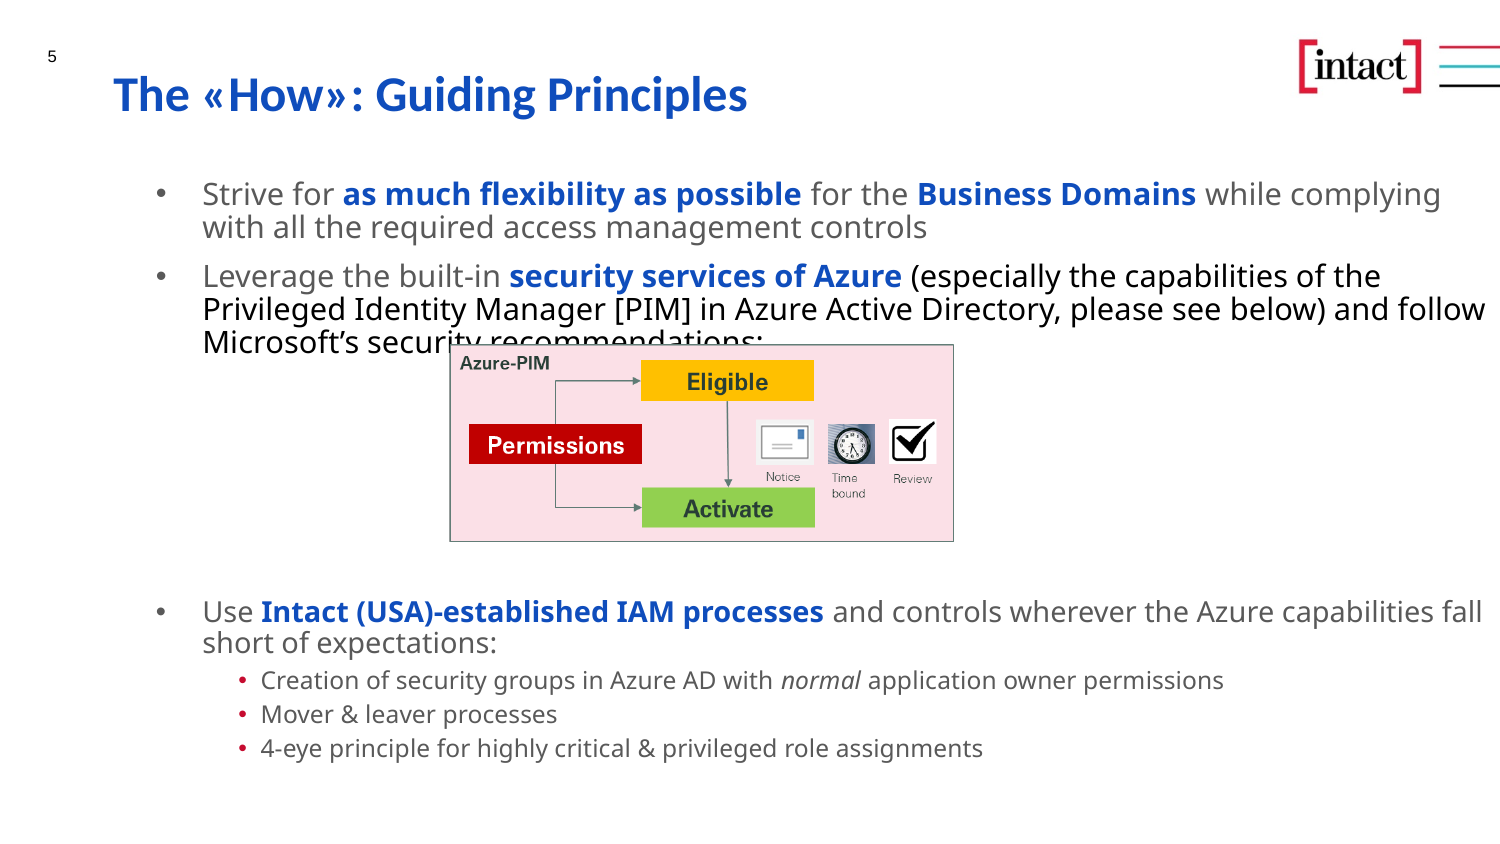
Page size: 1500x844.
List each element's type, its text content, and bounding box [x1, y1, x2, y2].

title The «How»: Guiding Principles [102, 62, 1451, 139]
picture [1279, 20, 1500, 113]
slide_number 5 [16, 32, 69, 78]
picture [448, 343, 954, 542]
list Strive for as much flexibility as possible for the Business Domains while complying with all the required access management controls Leverage the built-in security services of Azure (especially the capabilities of the Privileged Identity Manager [PIM] in Azure Active Directory, please see below) and follow Microsoft’s security recommendations: Use Intact (USA)-established IAM processes and controls wherever the Azure capabilities fall short of expectations: Creation of security groups in Azure AD with normal application owner permissions Mover & leaver processes 4-eye principle for highly critical & privileged role assignments [144, 172, 1500, 769]
